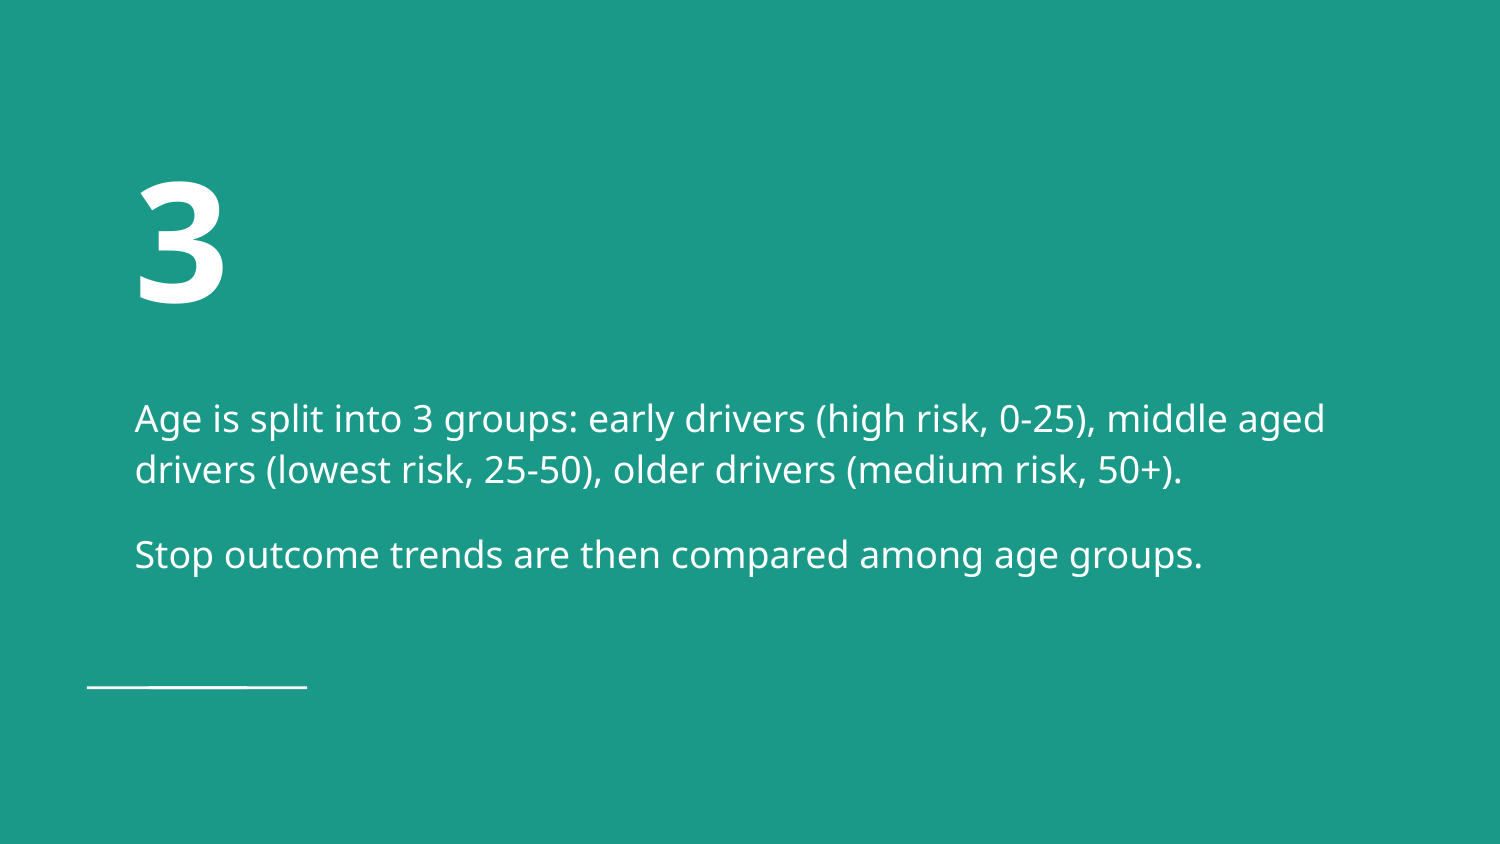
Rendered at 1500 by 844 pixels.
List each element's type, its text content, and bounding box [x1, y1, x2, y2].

title 3 [119, 120, 1381, 325]
list Age is split into 3 groups: early drivers (high risk, 0-25), middle aged drivers (lowest risk, 25-50), older drivers (medium risk, 50+). Stop outcome trends are then compared among age groups. [119, 372, 1381, 633]
